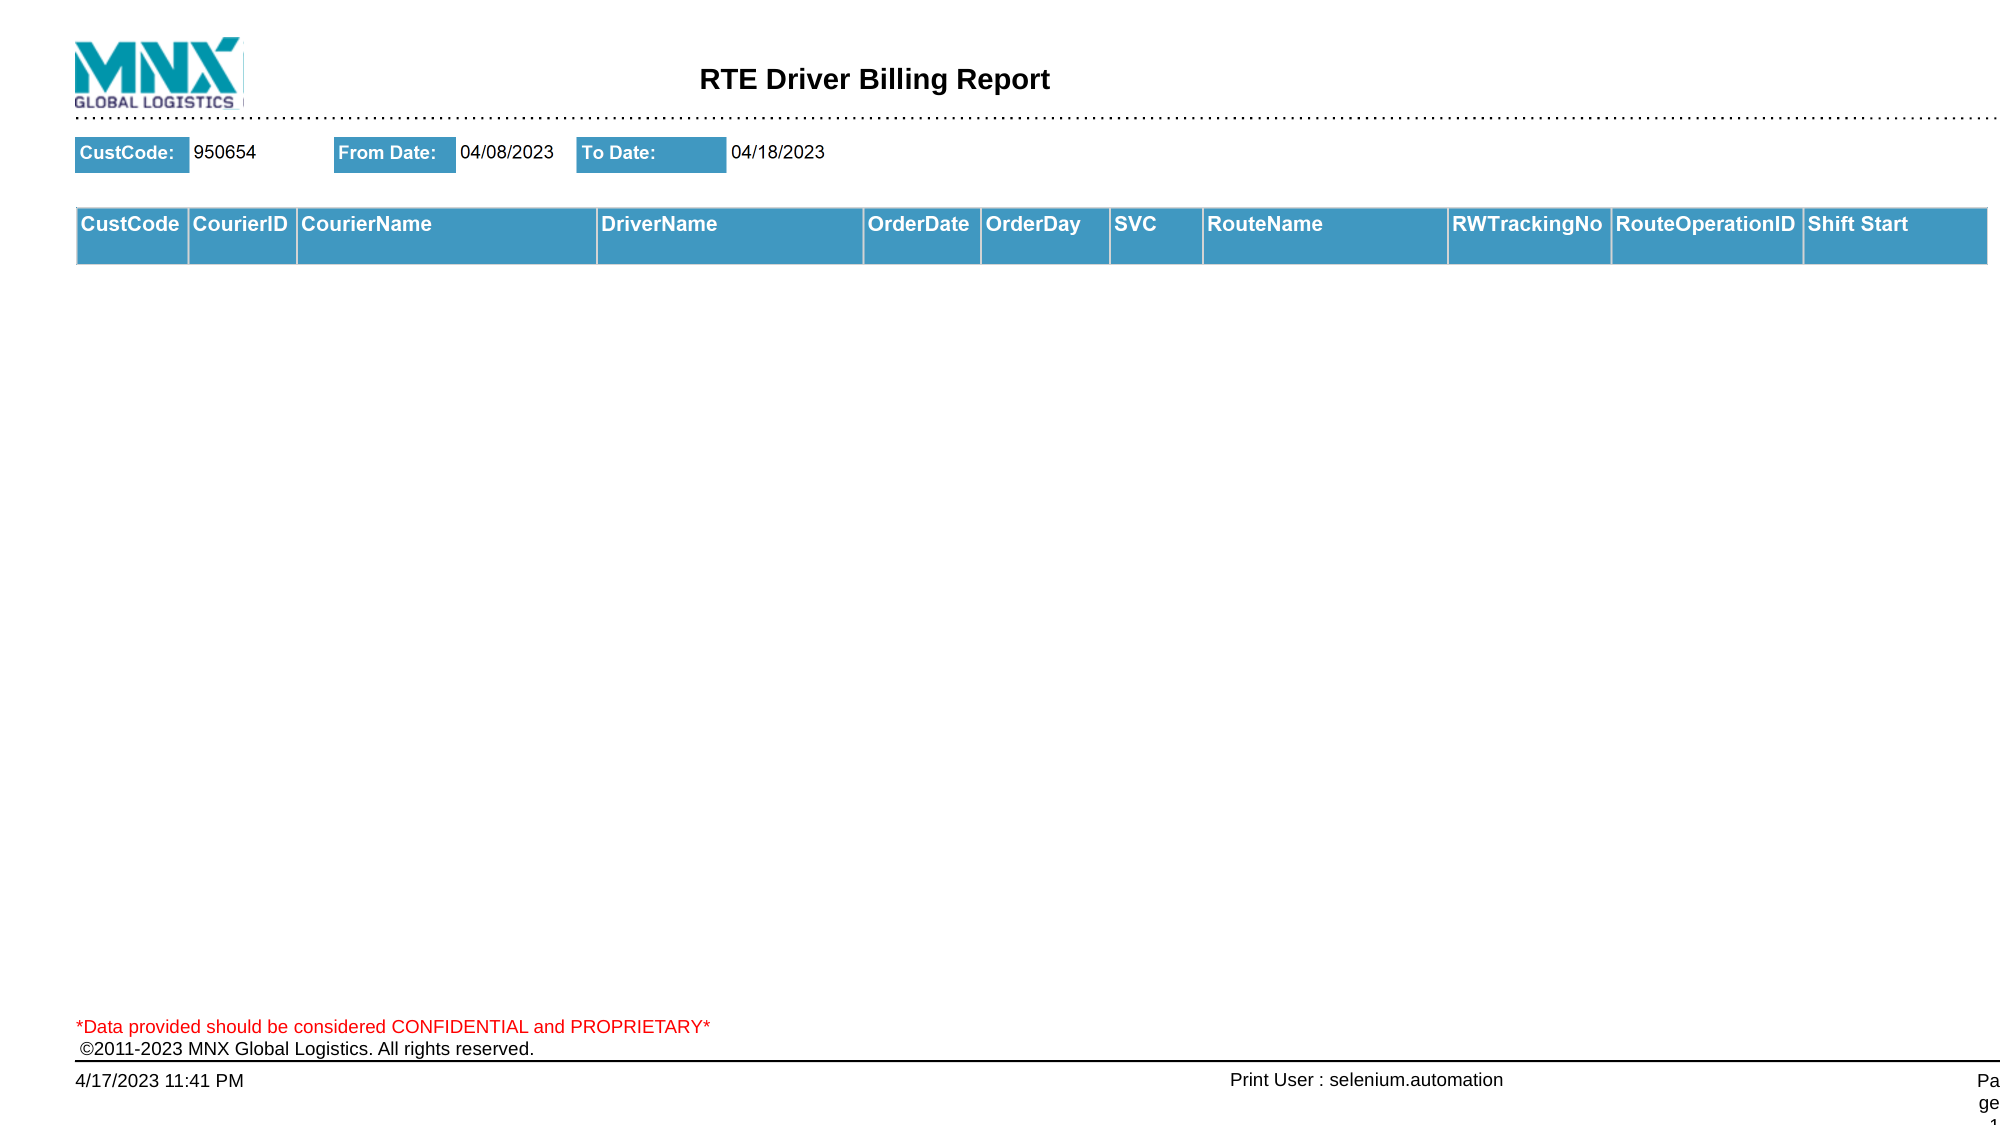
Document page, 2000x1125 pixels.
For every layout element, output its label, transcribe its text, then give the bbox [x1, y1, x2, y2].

picture [74, 137, 877, 174]
picture [75, 207, 1988, 266]
text_box Page 1 of 2 [1974, 1068, 2000, 1088]
text_box Print User : selenium.automation [1163, 1067, 1570, 1088]
text_box RTE Driver Billing Report [490, 56, 1260, 99]
text_box *Data provided should be considered CONFIDENTIAL and PROPRIETARY* [76, 1014, 1771, 1036]
text_box 4/17/2023 11:41 PM [75, 1068, 374, 1088]
text_box ©2011-2023 MNX Global Logistics. All rights reserved. [75, 1036, 1770, 1058]
picture [75, 37, 286, 110]
